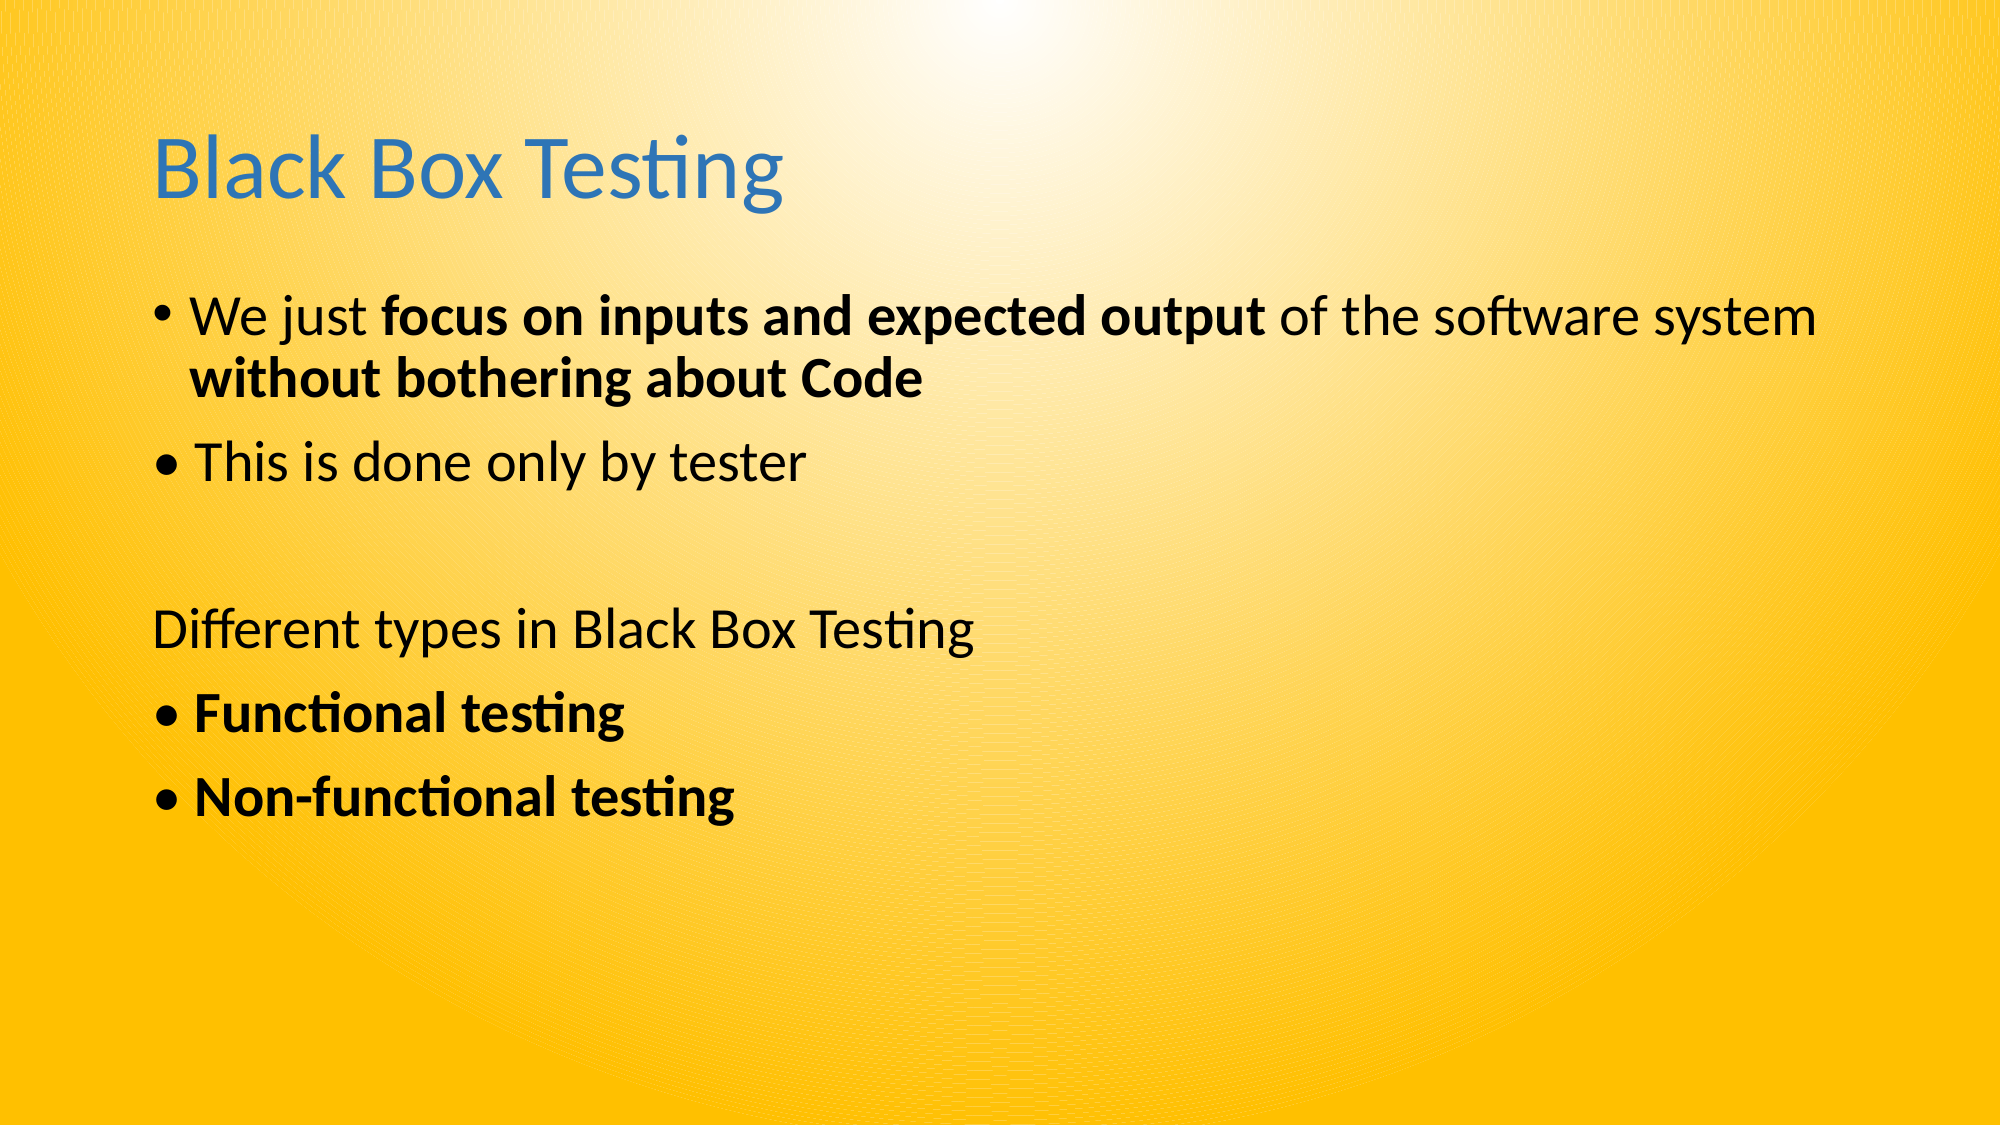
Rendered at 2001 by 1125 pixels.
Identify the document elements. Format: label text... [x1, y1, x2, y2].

list We just focus on inputs and expected output of the software system without bothering about Code • This is done only by tester Different types in Black Box Testing • Functional testing • Non-functional testing [137, 277, 1863, 992]
title Black Box Testing [137, 59, 1863, 277]
